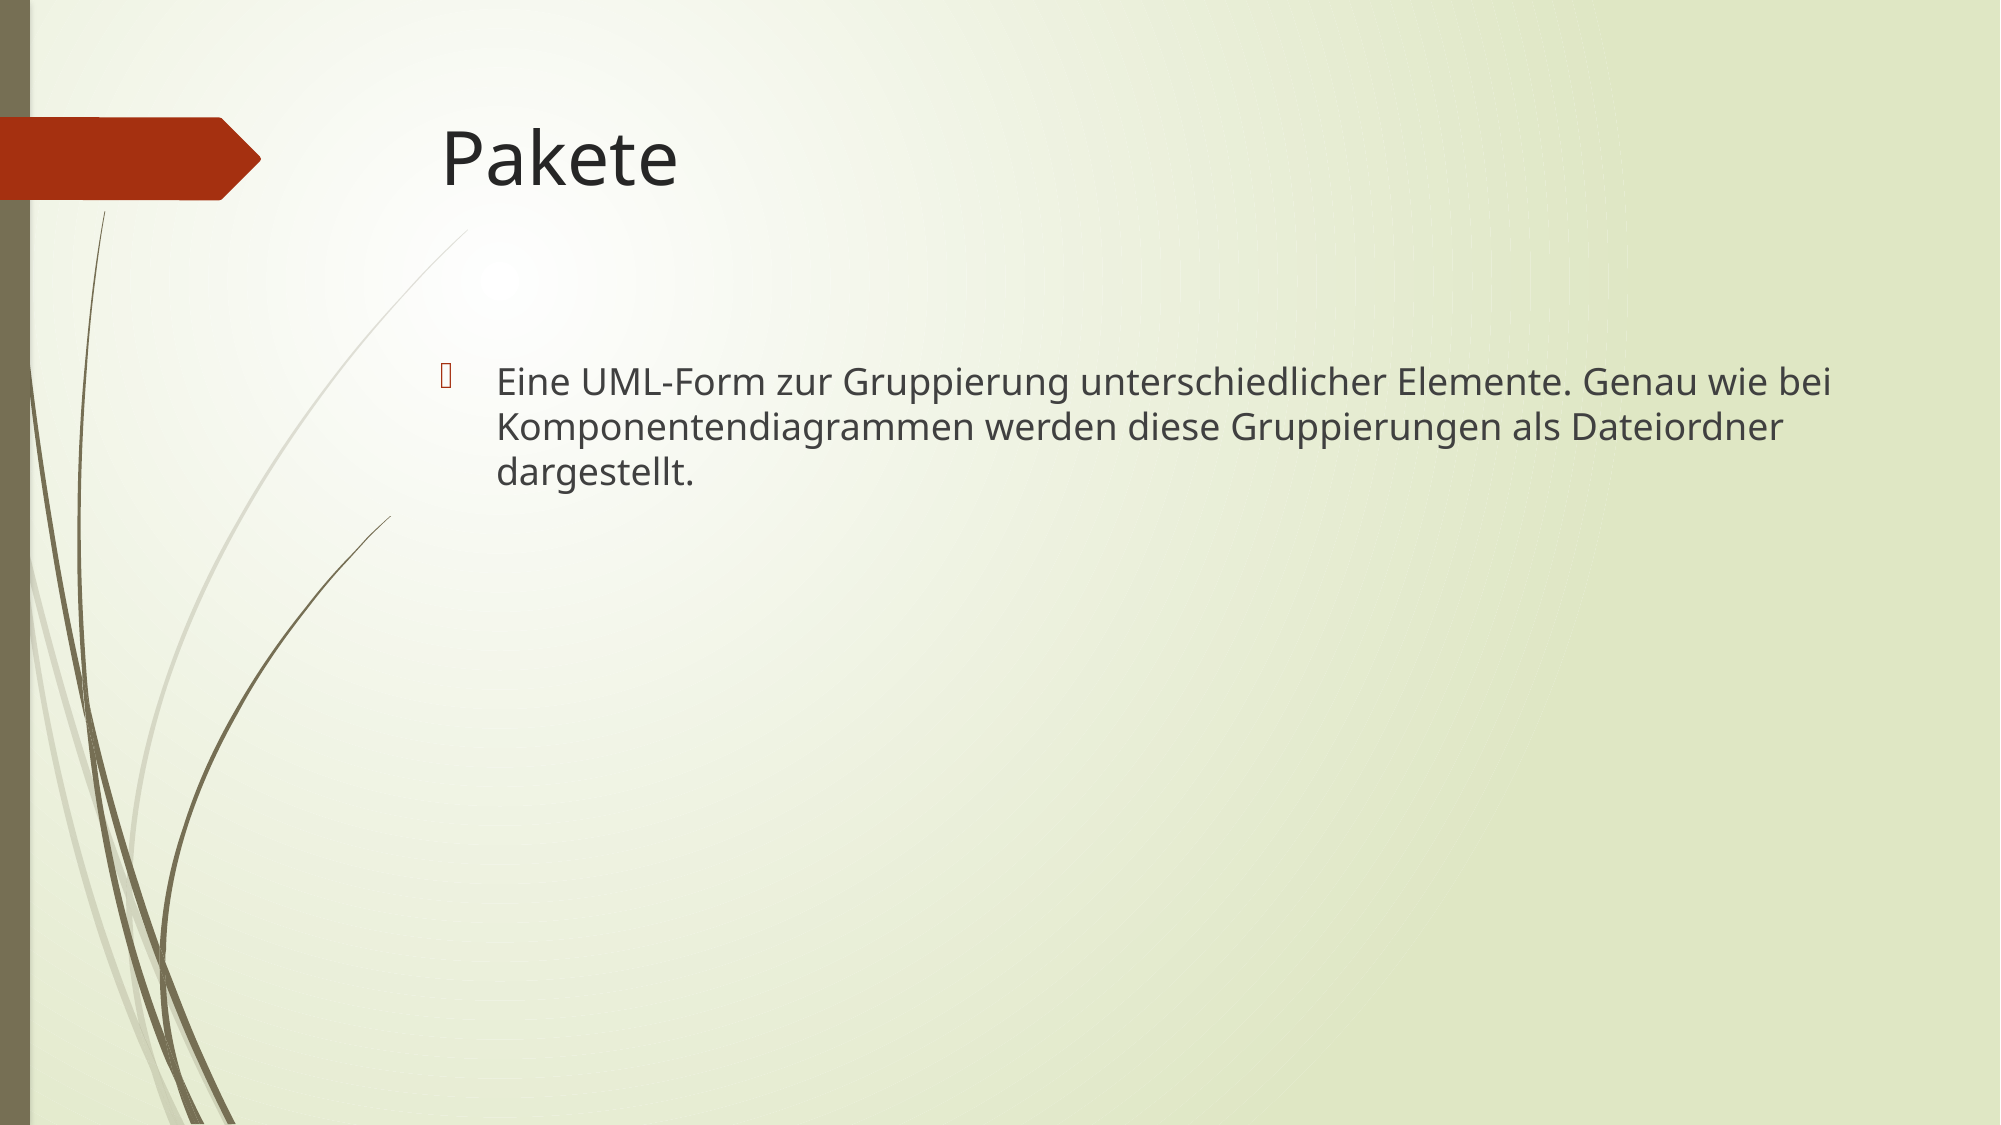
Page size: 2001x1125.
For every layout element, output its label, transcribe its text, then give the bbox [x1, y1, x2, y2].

list Eine UML-Form zur Gruppierung unterschiedlicher Elemente. Genau wie bei Komponentendiagrammen werden diese Gruppierungen als Dateiordner dargestellt. [424, 350, 1888, 970]
title Pakete [425, 102, 1888, 313]
